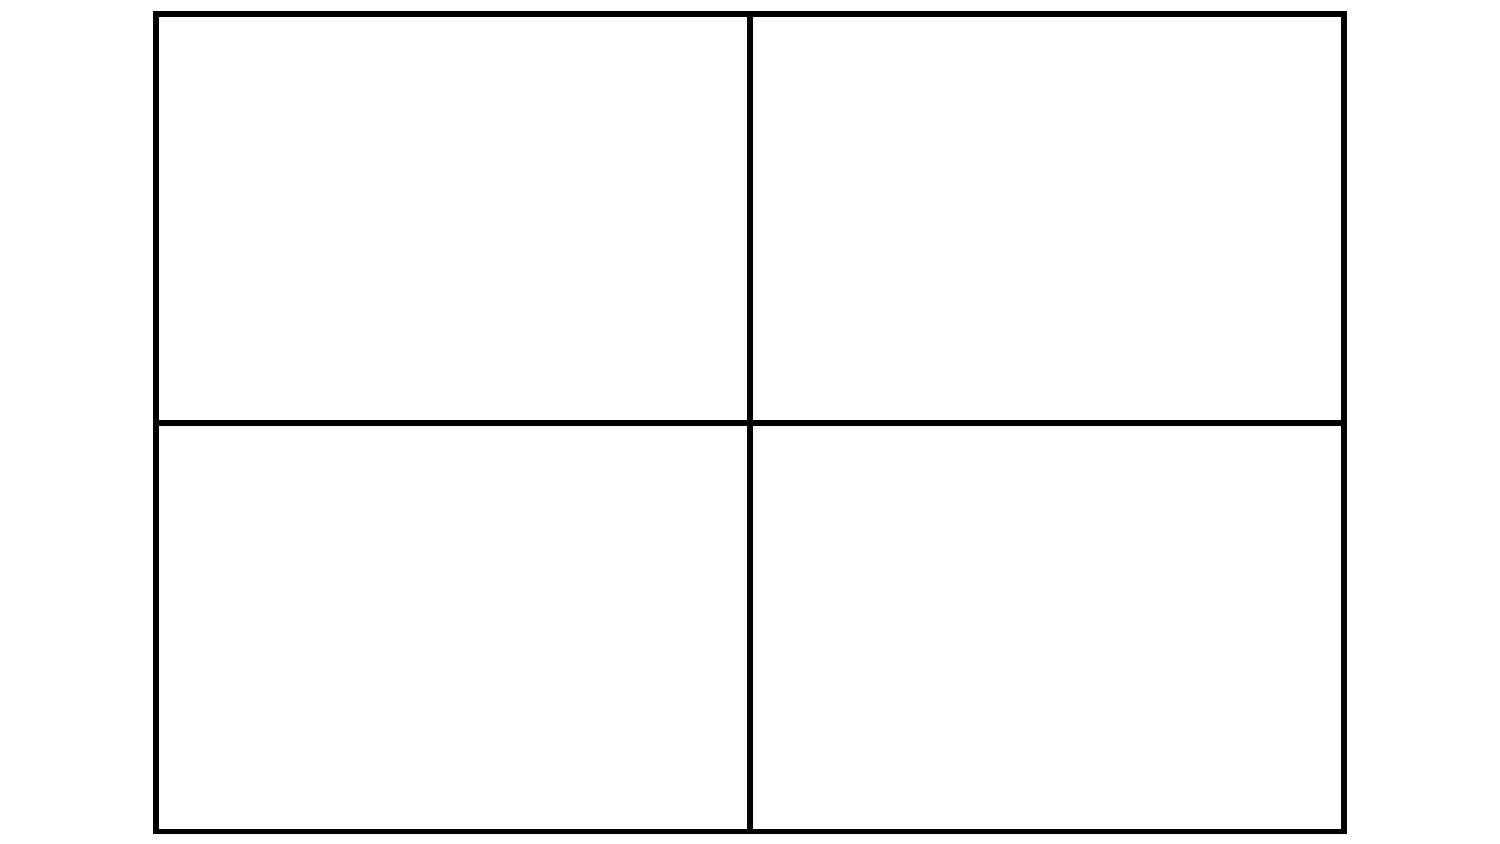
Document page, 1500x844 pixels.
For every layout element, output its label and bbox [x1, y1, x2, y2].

table_header [159, 17, 747, 420]
table_cell [159, 426, 747, 829]
table_cell [753, 426, 1341, 829]
table_header [753, 17, 1341, 420]
